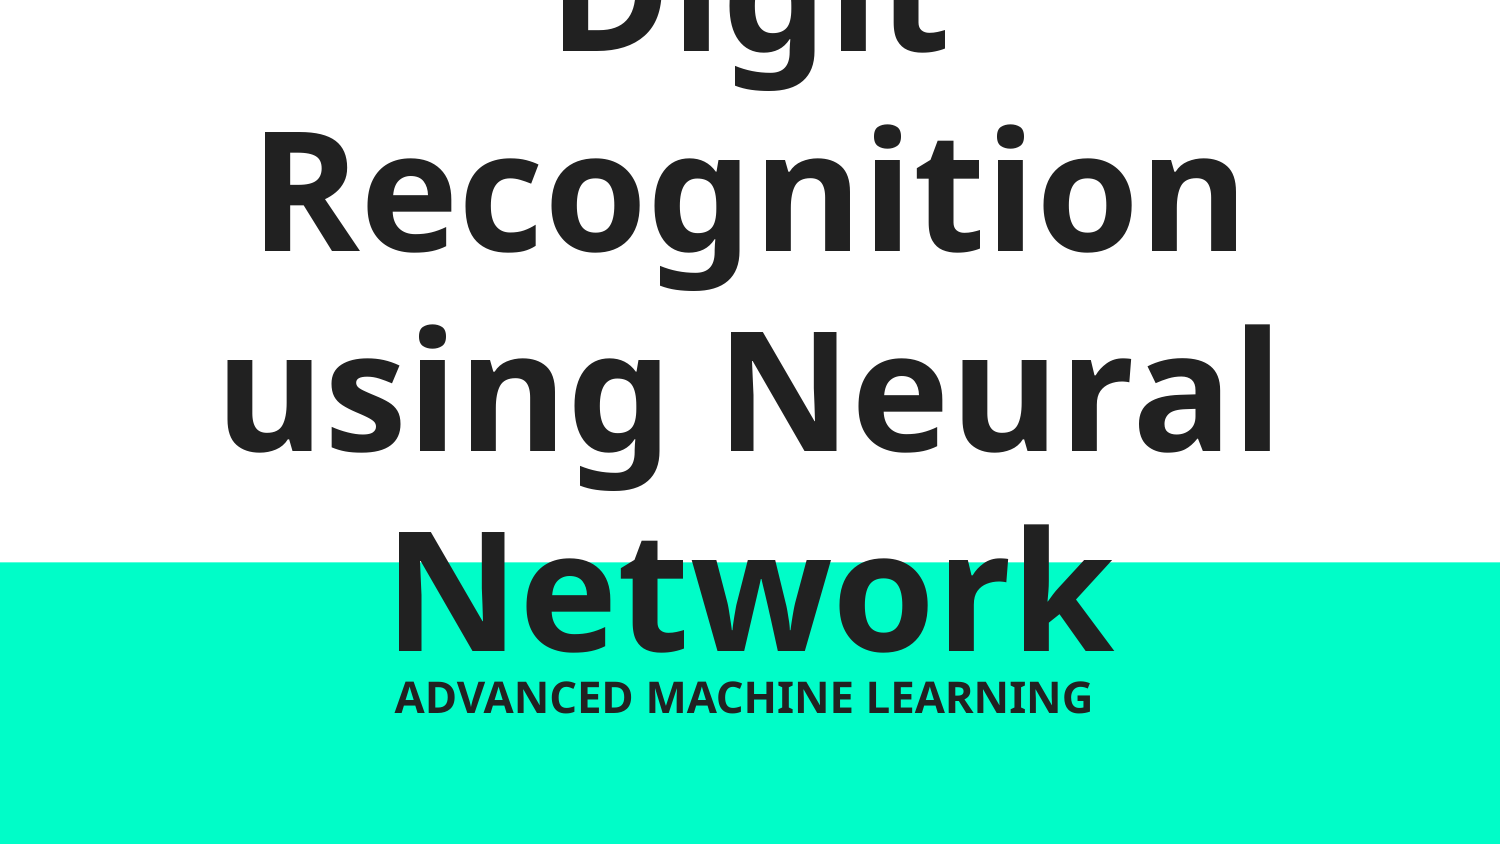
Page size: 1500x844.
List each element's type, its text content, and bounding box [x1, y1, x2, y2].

subtitle ADVANCED MACHINE LEARNING [51, 638, 1449, 755]
title Digit Recognition using Neural Network [51, 64, 1449, 506]
